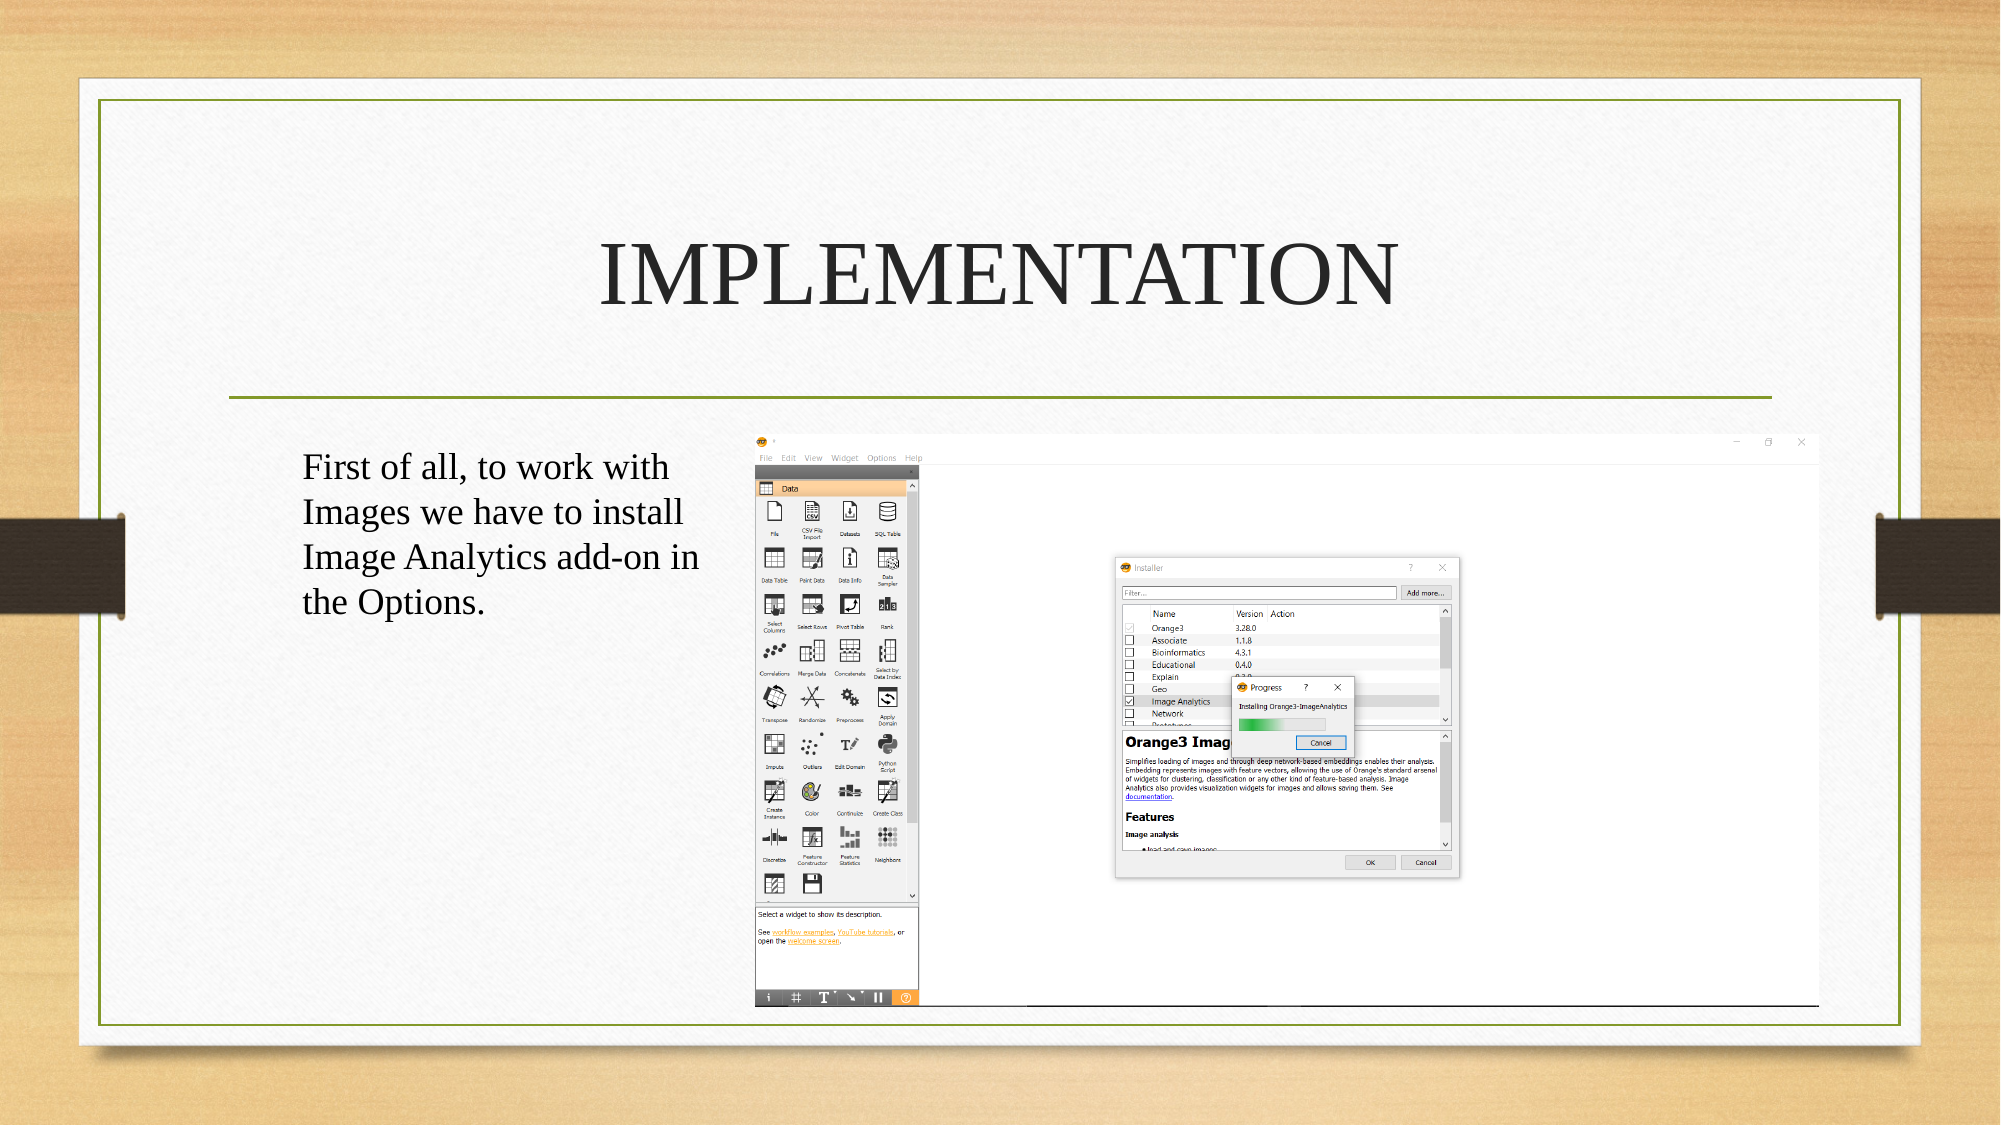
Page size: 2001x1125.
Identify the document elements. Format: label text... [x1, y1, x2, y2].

picture [0, 0, 2001, 1125]
title IMPLEMENTATION [212, 161, 1788, 375]
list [755, 434, 1819, 1007]
text_box First of all, to work with Images we have to install Image Analytics add-on in the Options. [287, 434, 717, 675]
